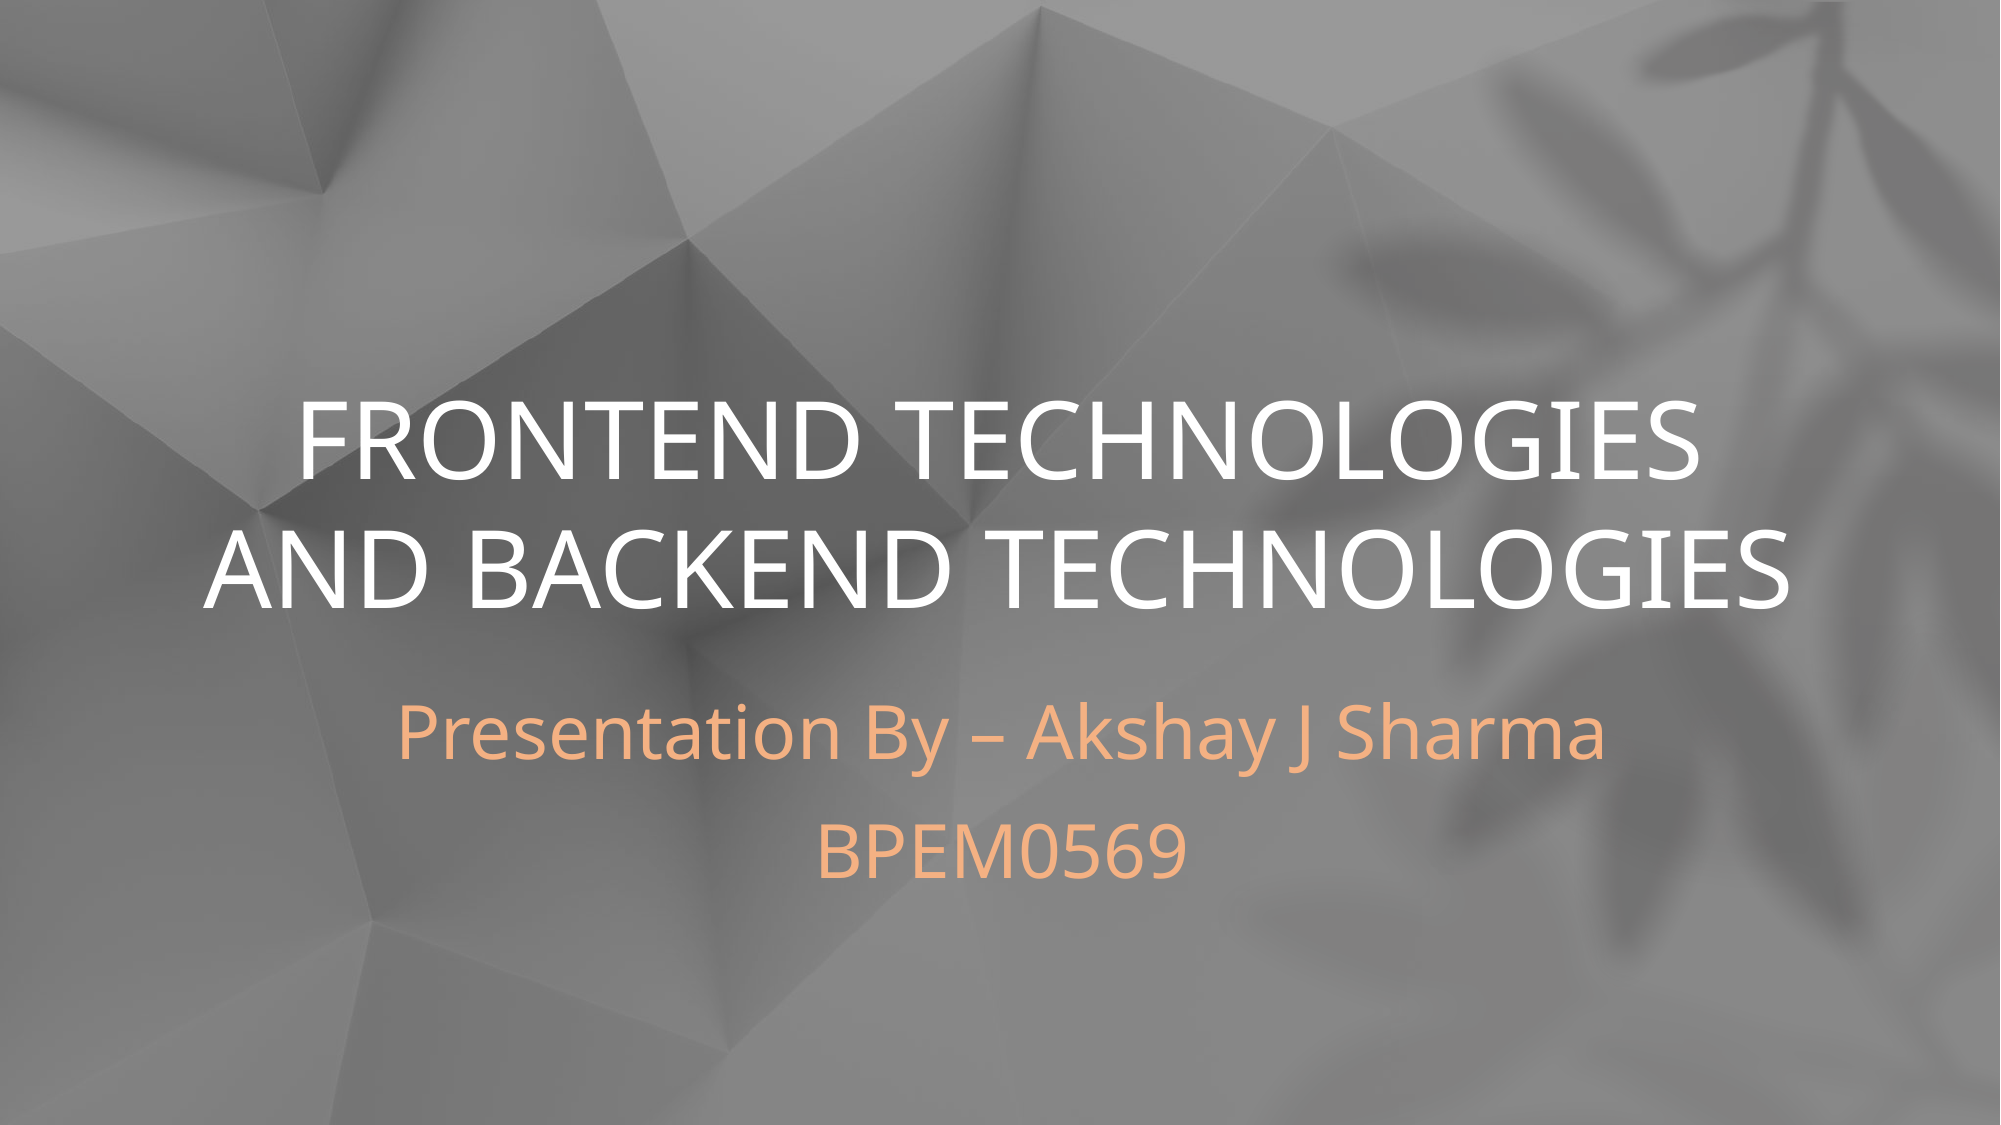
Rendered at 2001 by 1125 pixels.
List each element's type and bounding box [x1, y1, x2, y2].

text_box [1140, 0, 2000, 1125]
picture [0, 0, 1140, 1125]
